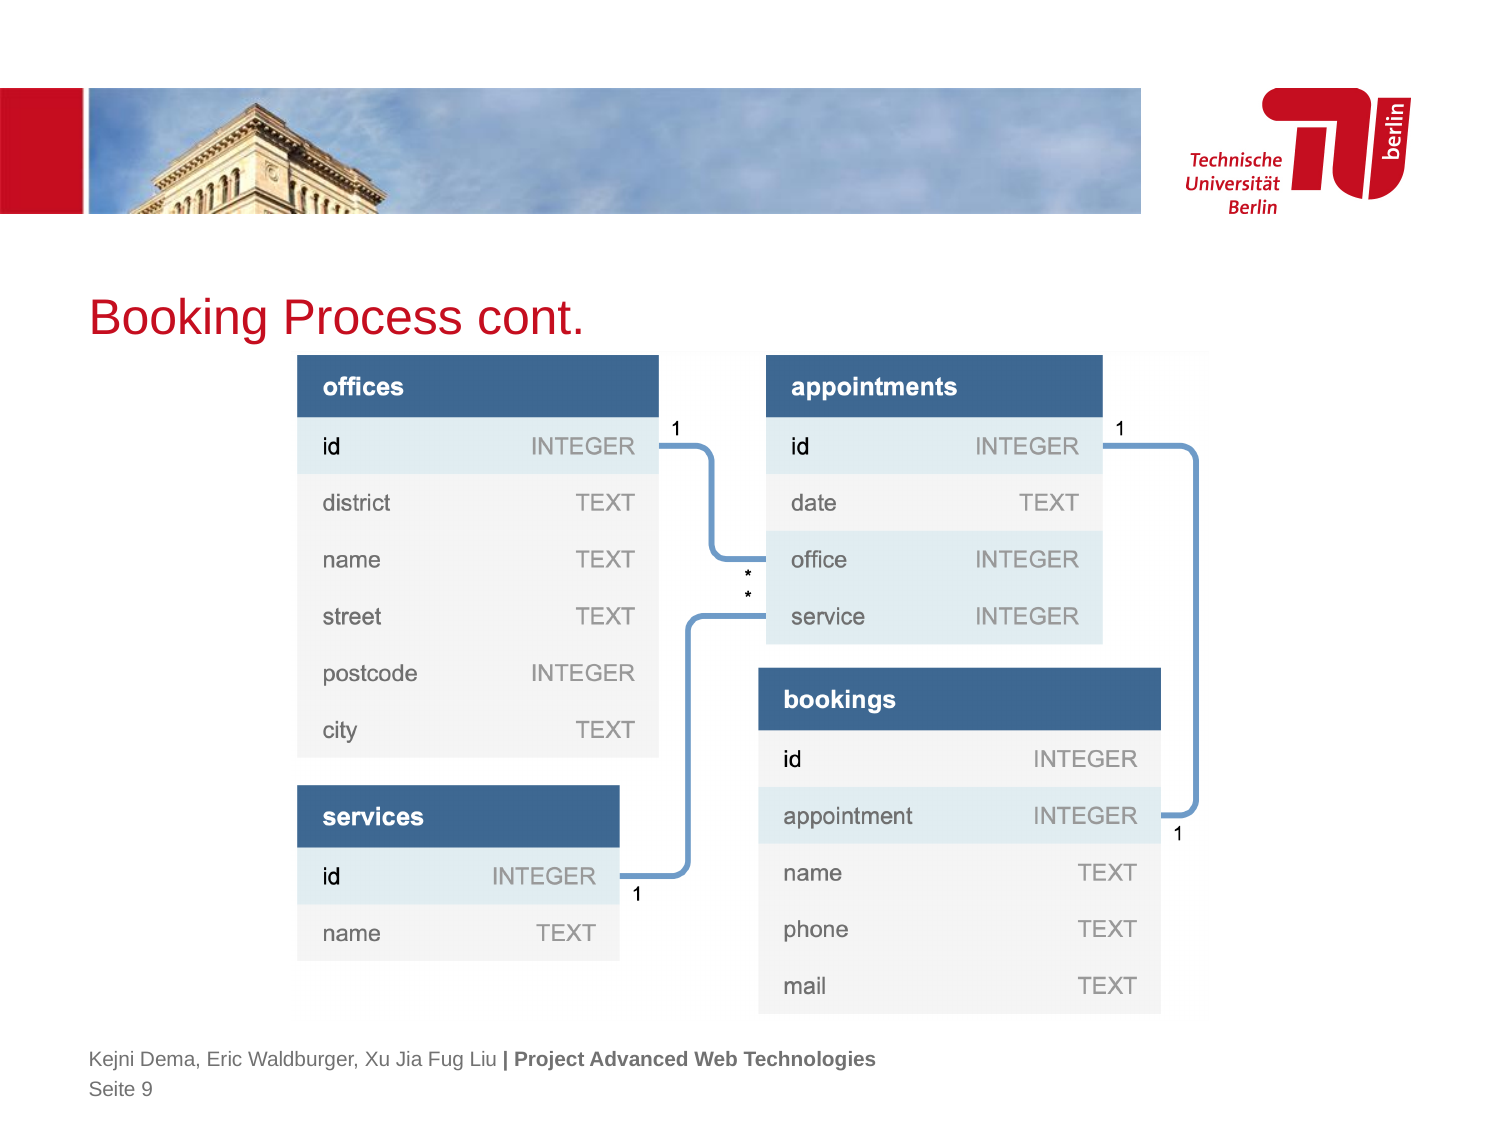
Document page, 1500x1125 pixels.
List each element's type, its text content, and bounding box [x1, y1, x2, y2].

title Booking Process cont. [88, 156, 1411, 345]
picture [1186, 88, 1411, 156]
slide_number Seite 9 [88, 1075, 1176, 1101]
picture [290, 351, 1209, 1021]
footer Kejni Dema, Eric Waldburger, Xu Jia Fug Liu | Project Advanced Web Technologies [88, 1045, 1176, 1071]
picture [0, 88, 1141, 214]
